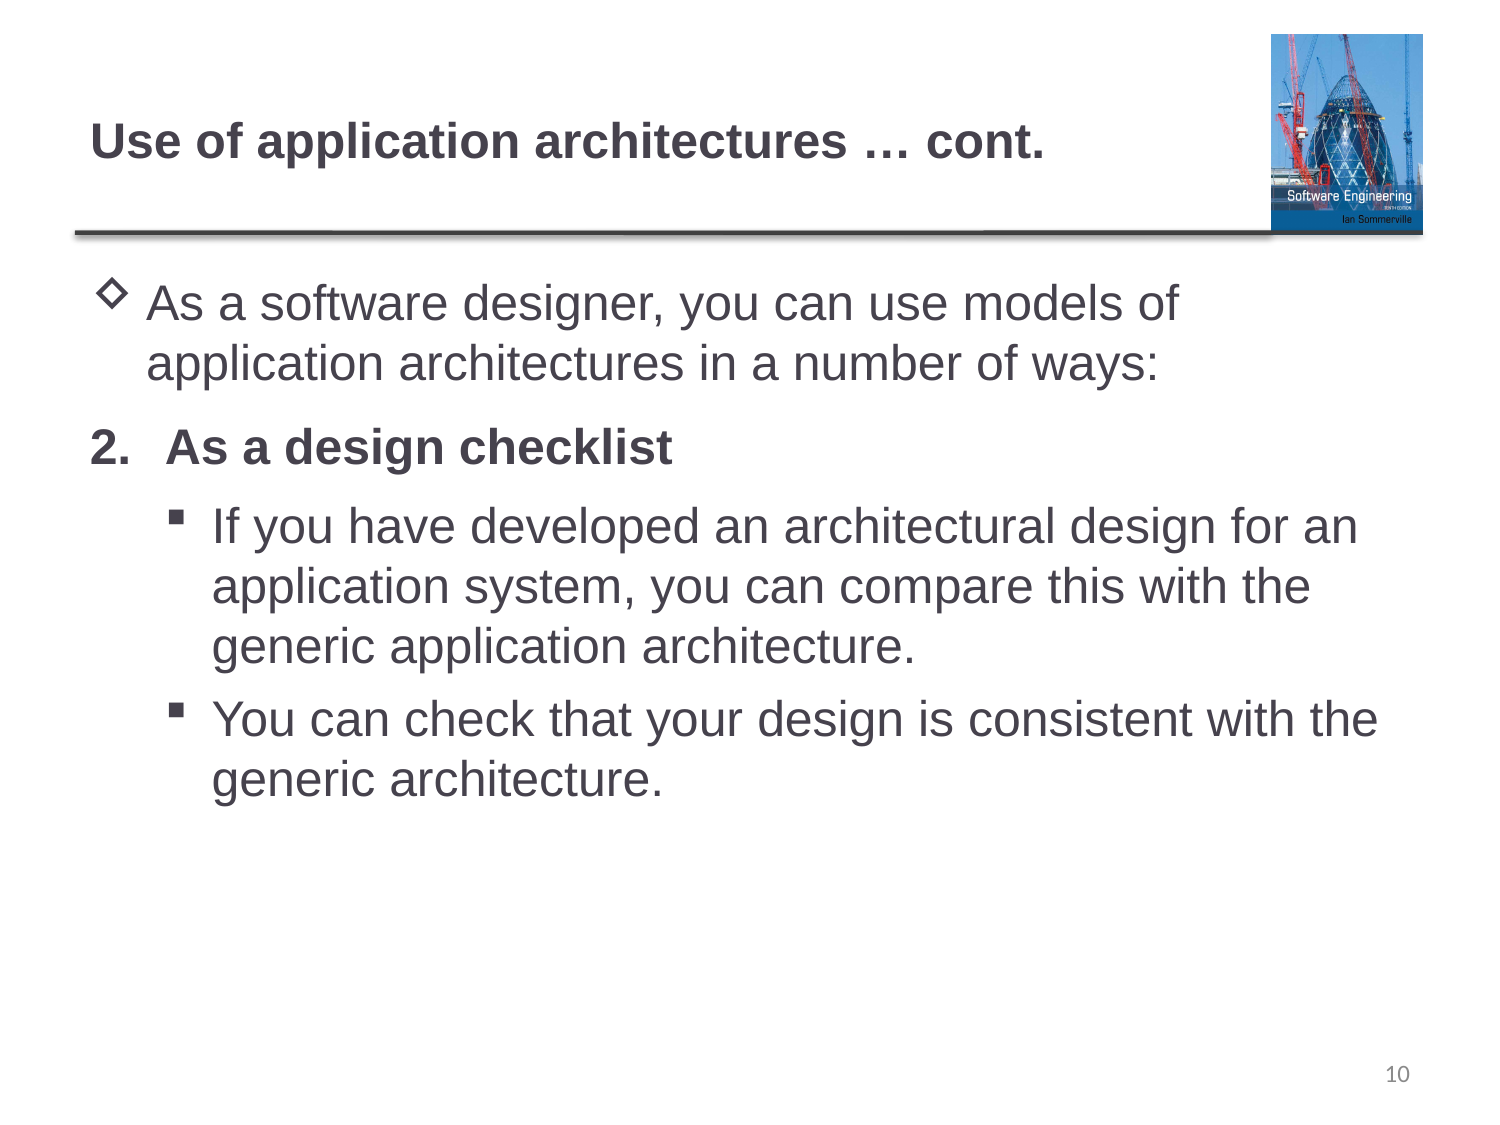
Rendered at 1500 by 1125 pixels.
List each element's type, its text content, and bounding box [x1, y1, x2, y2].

list As a software designer, you can use models of application architectures in a number of ways: As a design checklist If you have developed an architectural design for an application system, you can compare this with the generic application architecture. You can check that your design is consistent with the generic architecture. [75, 262, 1425, 927]
title Use of application architectures … cont. [74, 44, 1272, 233]
picture [1271, 34, 1423, 230]
slide_number 10 [1074, 1042, 1425, 1103]
